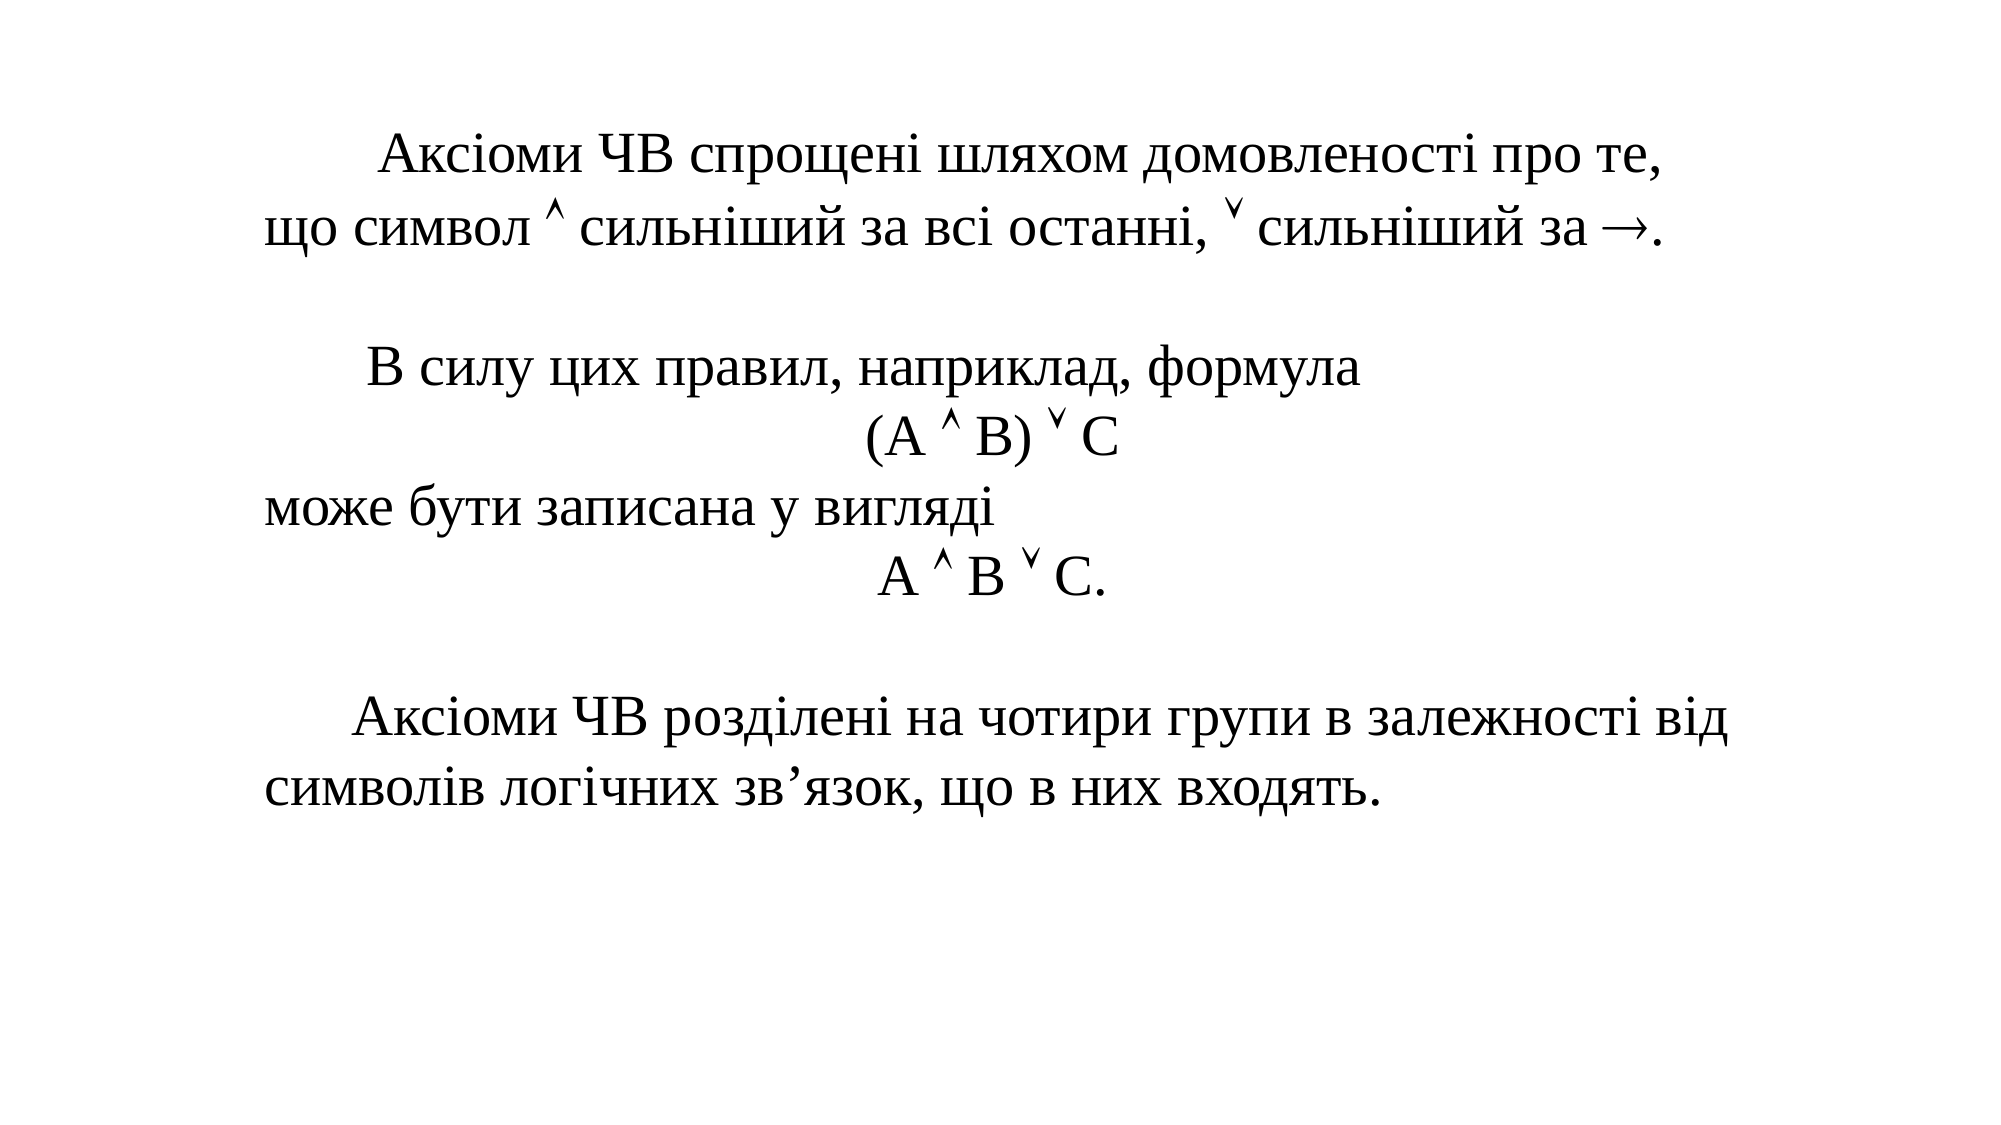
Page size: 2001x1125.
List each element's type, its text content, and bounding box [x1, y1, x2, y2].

text_box Аксіоми ЧВ спрощені шляхом домовленості про те, що символ  сильніший за всі останні,  сильніший за . В силу цих правил, наприклад, формула (А  B)  C може бути записана у вигляді А  B  C. Аксіоми ЧВ розділені на чотири групи в залежності від символів логічних зв’язок, що в них входять. [249, 0, 1750, 825]
